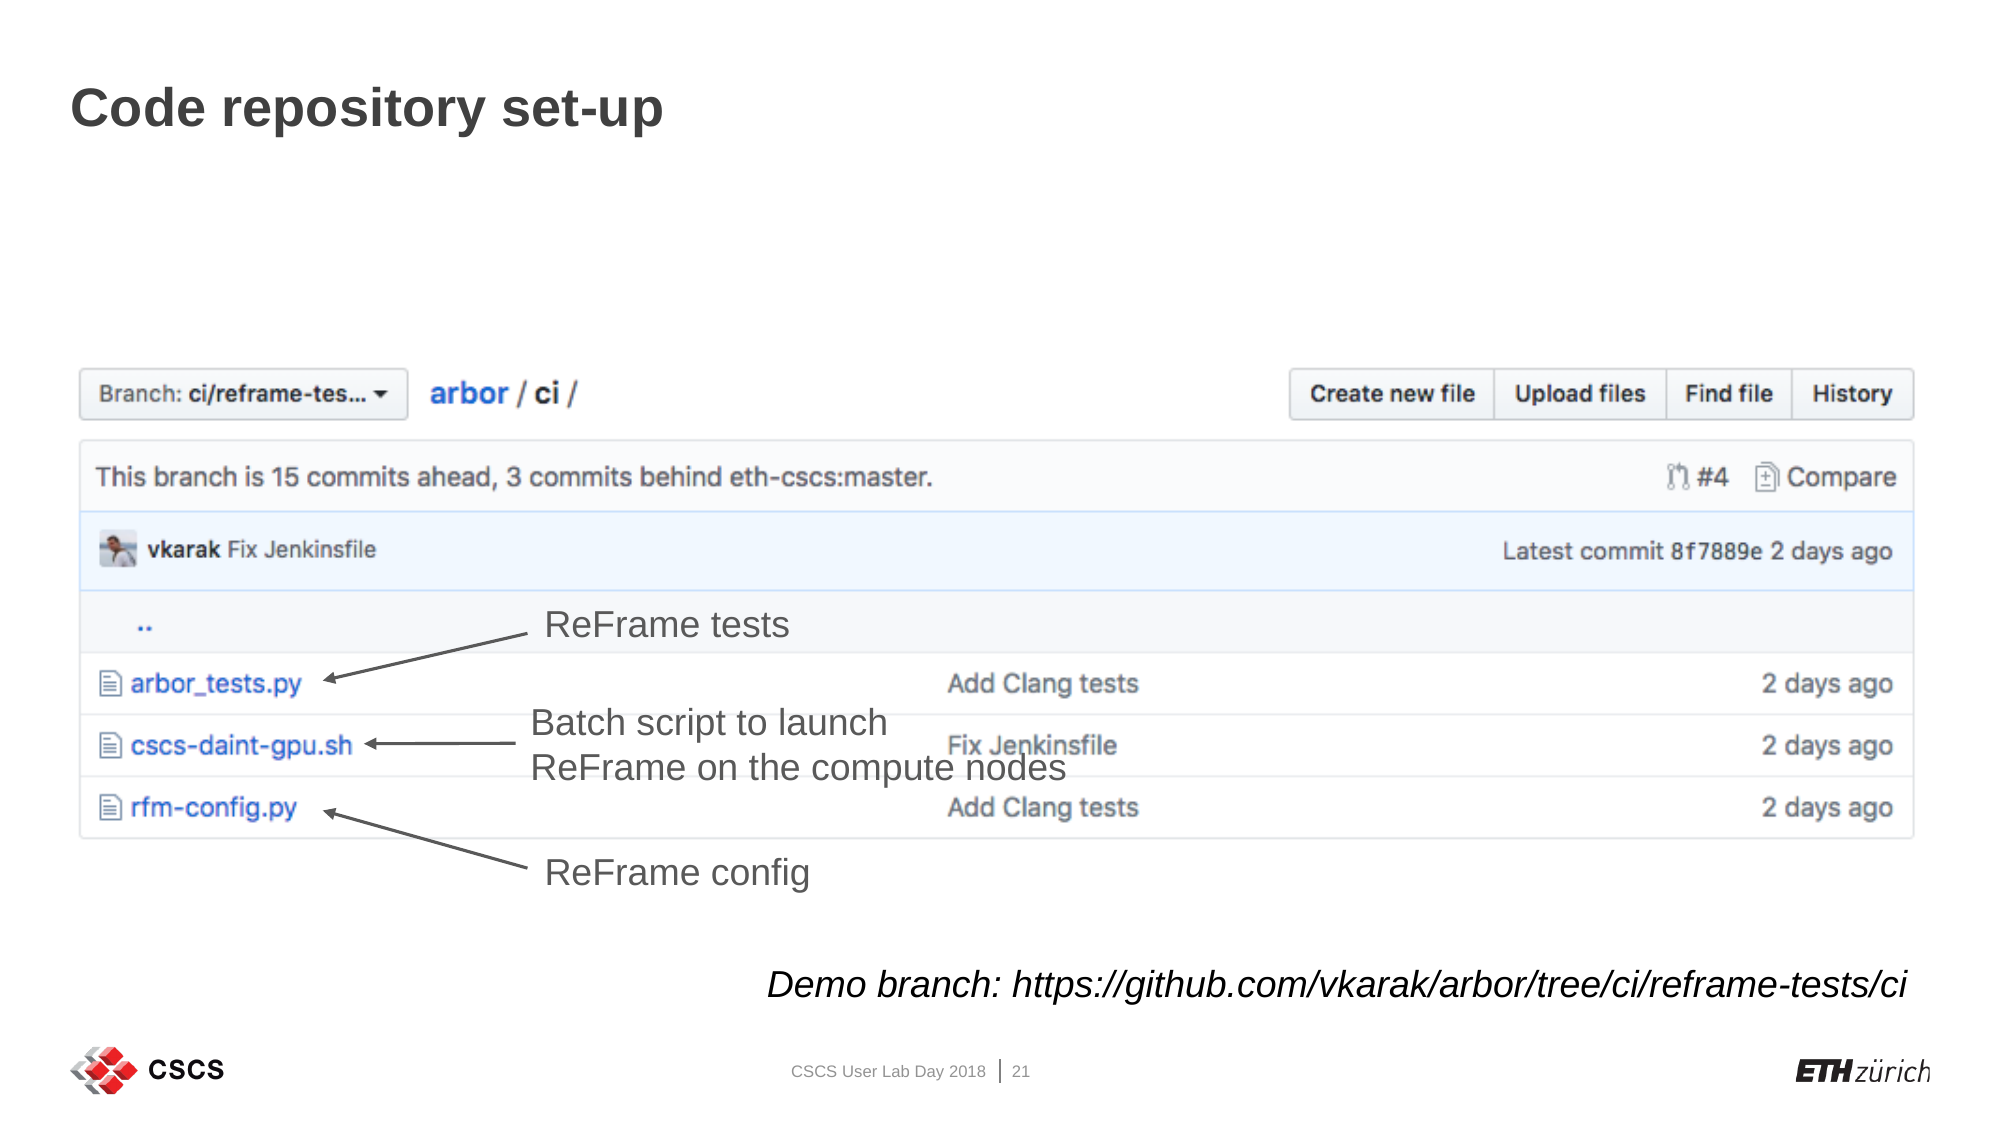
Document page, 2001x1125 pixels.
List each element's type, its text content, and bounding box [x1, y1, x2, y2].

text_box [322, 810, 528, 869]
text_box Demo branch: https://github.com/vkarak/arbor/tree/ci/reframe-tests/ci [752, 952, 1923, 1012]
text_box ReFrame config [529, 849, 826, 901]
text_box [322, 633, 528, 681]
footer CSCS User Lab Day 2018 [322, 1059, 998, 1083]
title Code repository set-up [70, 7, 1930, 149]
slide_number 21 [999, 1059, 1063, 1083]
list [70, 359, 1930, 849]
